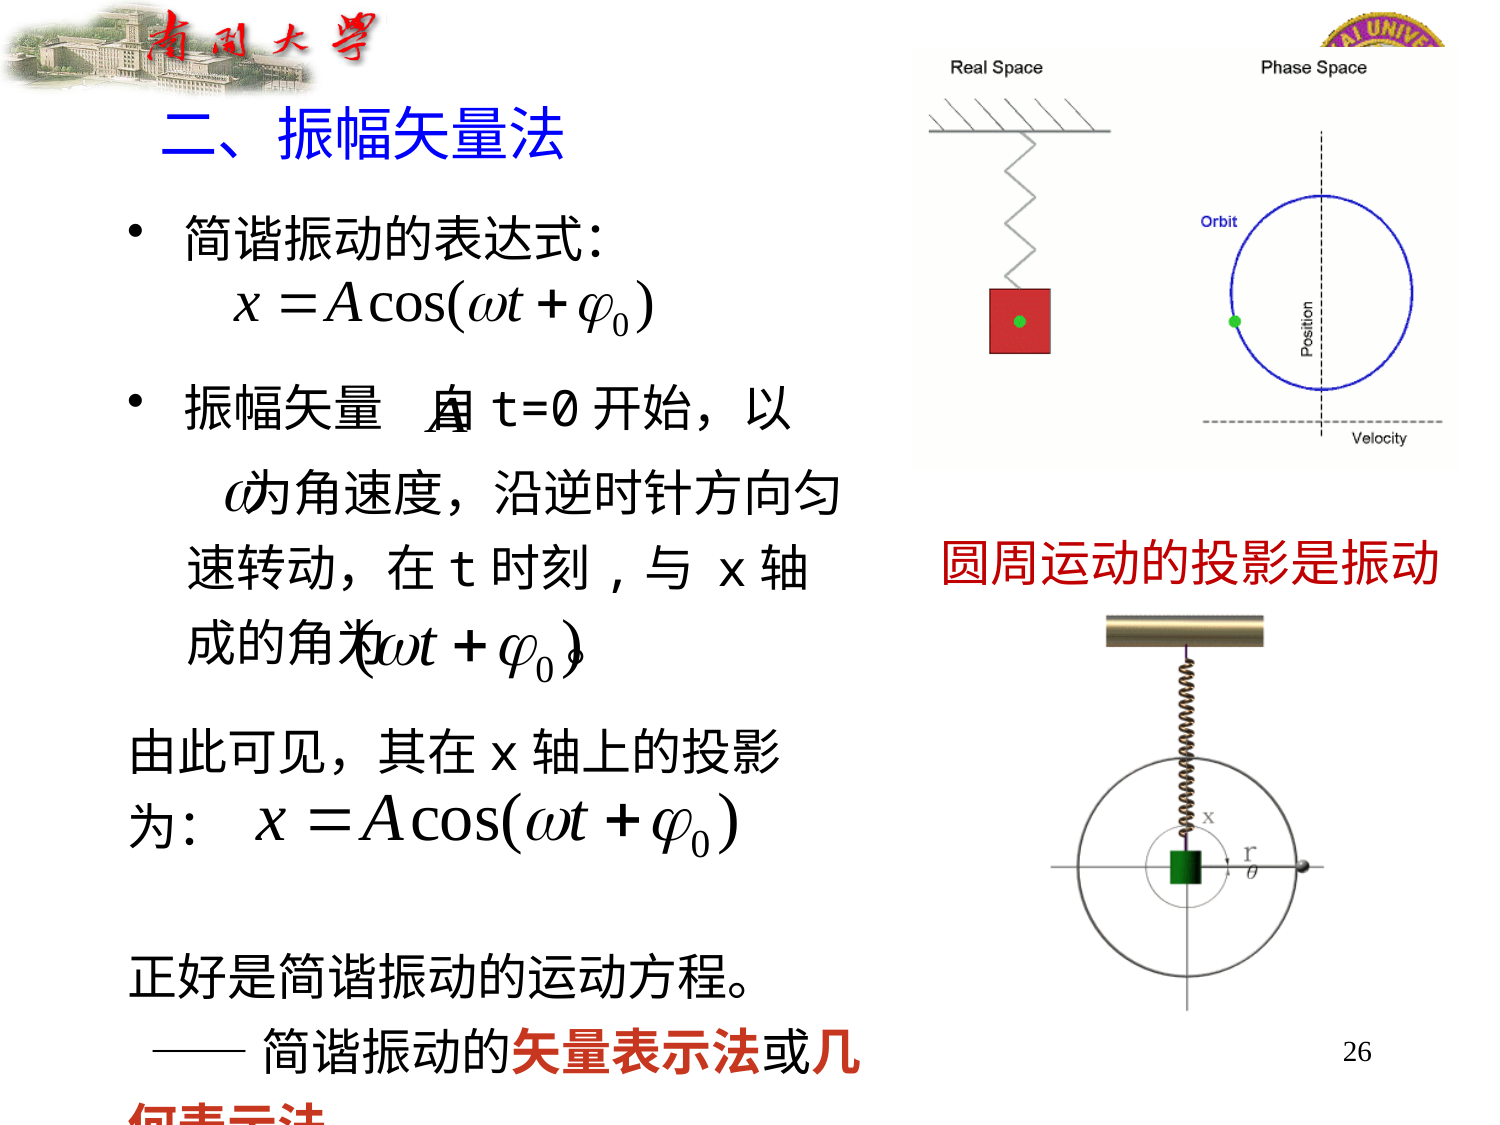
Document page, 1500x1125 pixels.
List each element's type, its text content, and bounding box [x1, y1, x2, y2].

text_box 圆周运动的投影是振动 [925, 523, 1456, 599]
slide_number 26 [1074, 1050, 1388, 1101]
picture [0, 0, 388, 100]
picture [900, 605, 1481, 1041]
text_box 由此可见，其在x轴上的投影为： 正好是简谐振动的运动方程。 ——简谐振动的矢量表示法或几何表示法。 [112, 698, 886, 1125]
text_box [214, 467, 280, 528]
picture [913, 0, 1500, 470]
list 简谐振动的表达式： 振幅矢量 自t=0开始，以 为角速度，沿逆时针方向匀速转动，在t时刻,与 x轴成的角为 。 [112, 184, 869, 678]
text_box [222, 261, 669, 352]
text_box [243, 771, 756, 875]
text_box 二、振幅矢量法 [144, 90, 583, 175]
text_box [412, 371, 479, 442]
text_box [344, 599, 596, 699]
